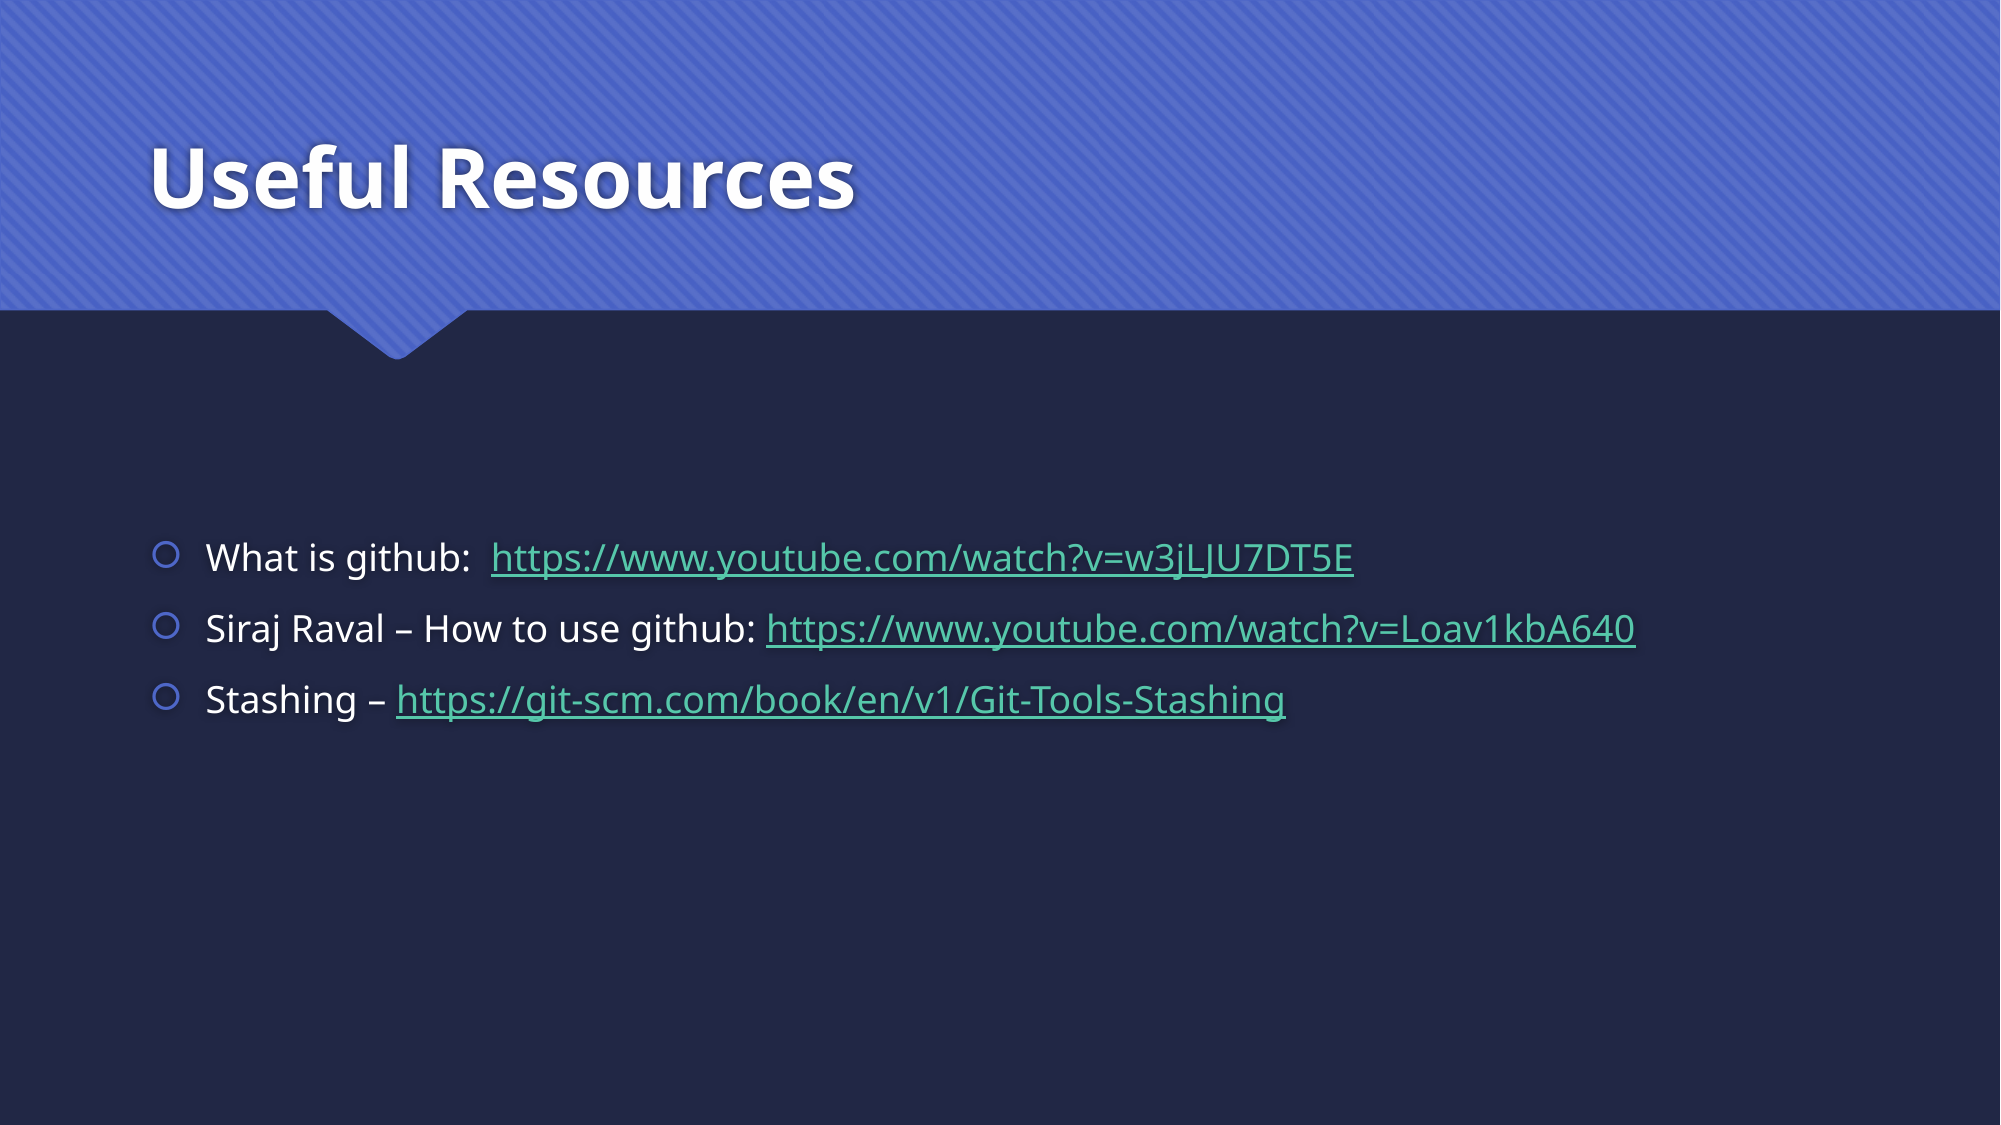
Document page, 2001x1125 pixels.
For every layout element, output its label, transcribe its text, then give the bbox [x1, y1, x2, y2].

title Useful Resources [132, 73, 1868, 233]
list What is github: https://www.youtube.com/watch?v=w3jLJU7DT5E Siraj Raval – How to use github: https://www.youtube.com/watch?v=Loav1kbA640 Stashing – https://git-scm.com/book/en/v1/Git-Tools-Stashing [134, 364, 1866, 962]
